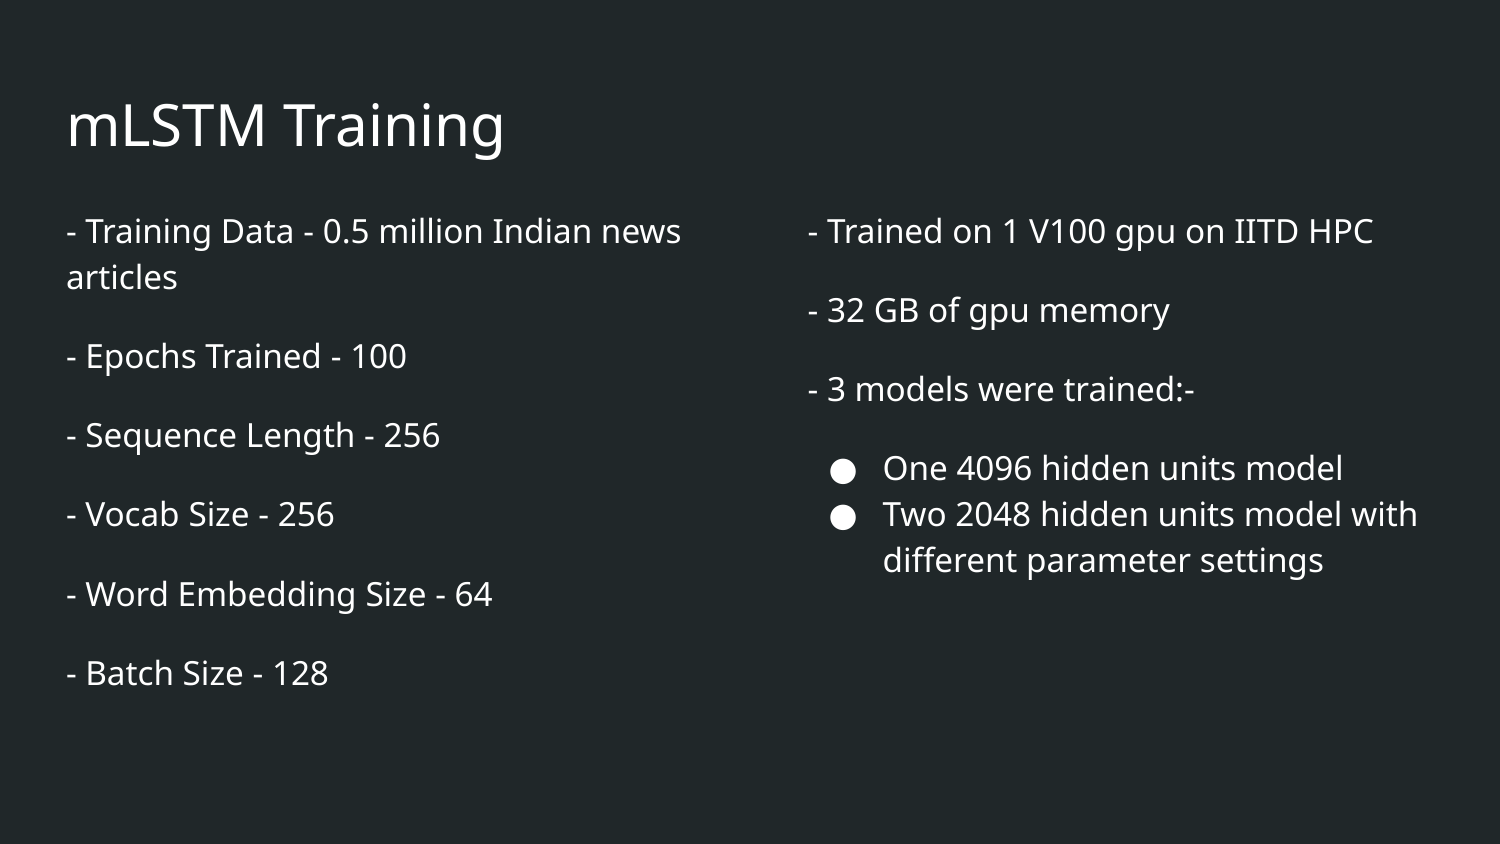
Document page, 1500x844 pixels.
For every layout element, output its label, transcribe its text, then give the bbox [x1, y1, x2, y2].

title mLSTM Training [51, 72, 1449, 167]
list - Trained on 1 V100 gpu on IITD HPC - 32 GB of gpu memory - 3 models were trained:- One 4096 hidden units model Two 2048 hidden units model with different parameter settings [792, 189, 1449, 750]
list - Training Data - 0.5 million Indian news articles - Epochs Trained - 100 - Sequence Length - 256 - Vocab Size - 256 - Word Embedding Size - 64 - Batch Size - 128 [51, 189, 708, 750]
